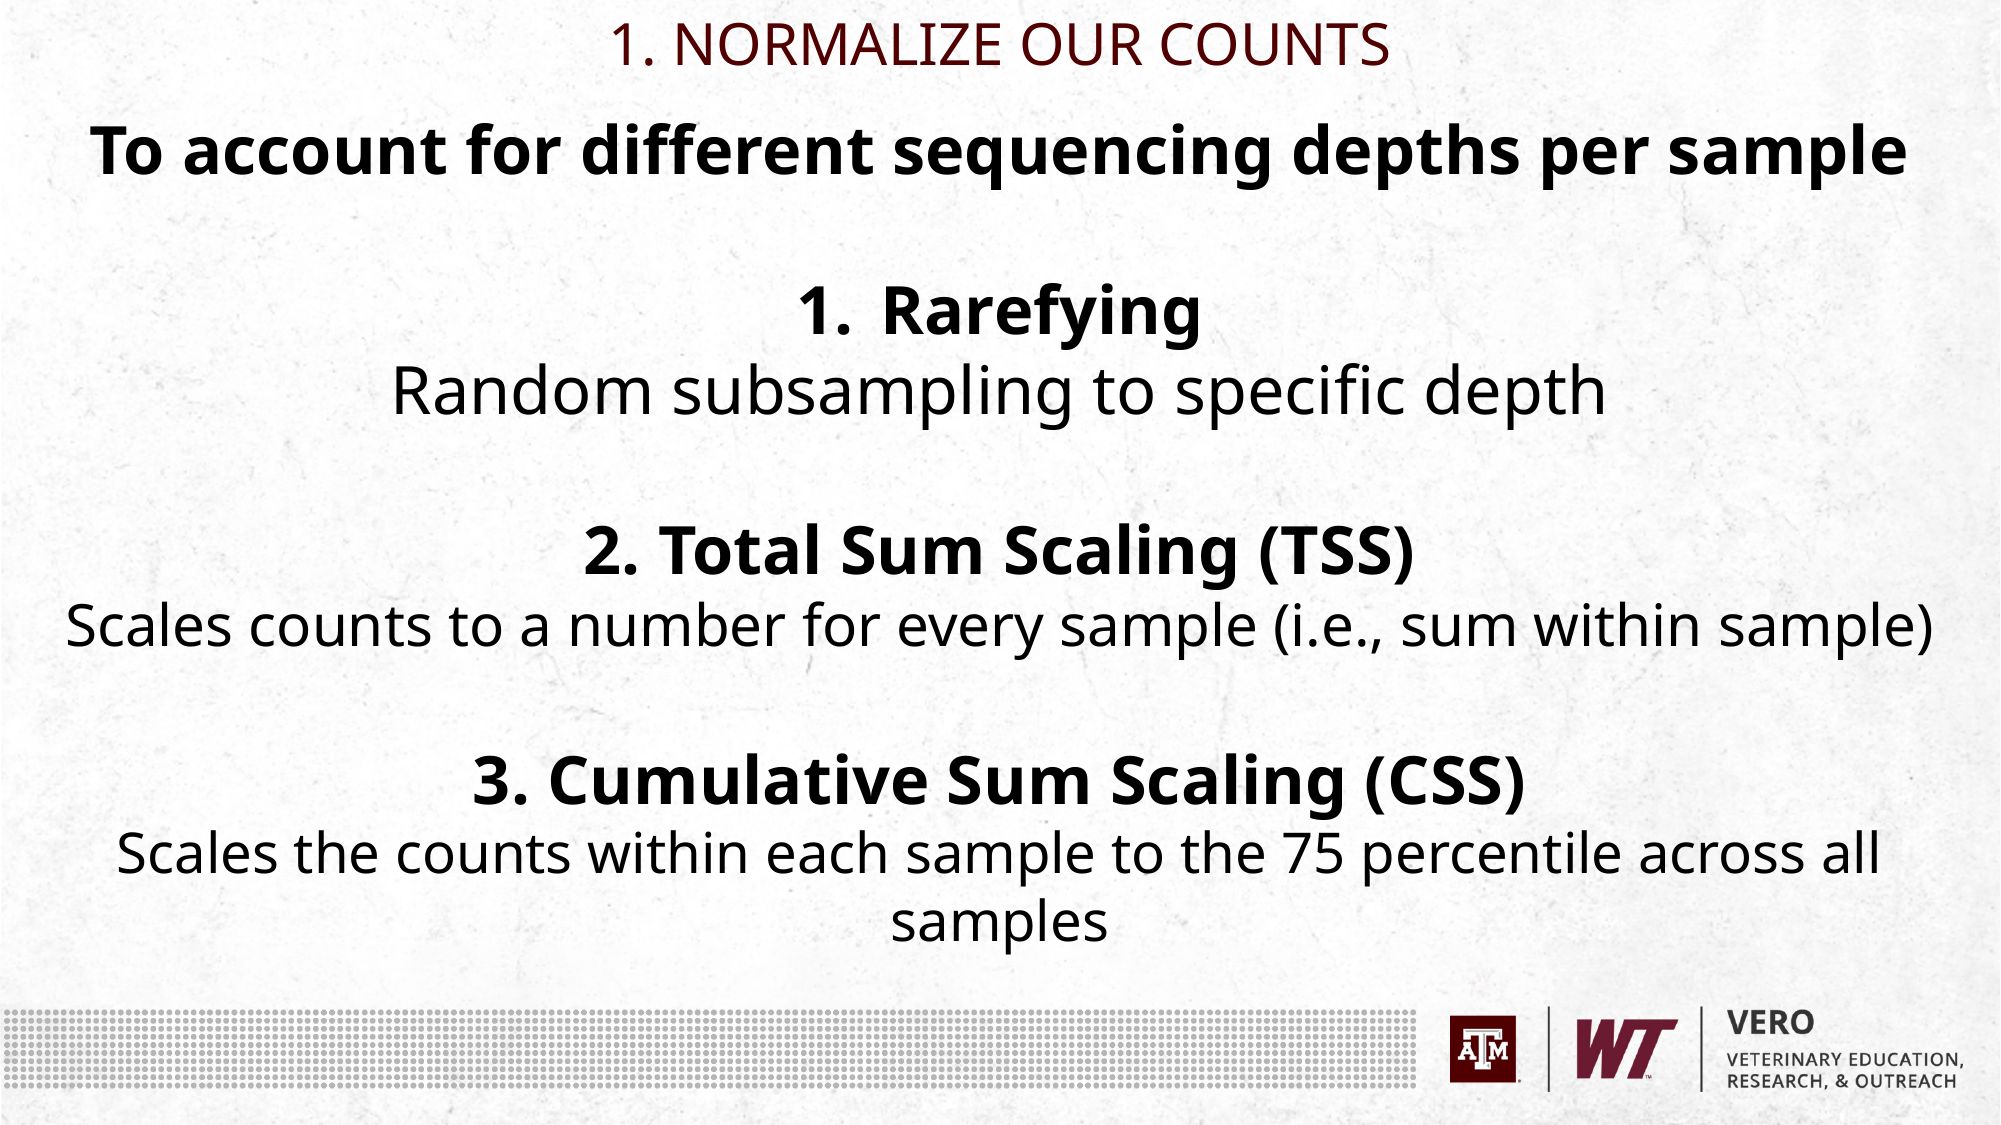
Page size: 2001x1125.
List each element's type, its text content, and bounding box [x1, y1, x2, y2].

text_box 1. NORMALIZE OUR COUNTS [0, 0, 2000, 85]
picture [0, 0, 2001, 1125]
text_box To account for different sequencing depths per sample Rarefying Random subsampling to specific depth 2. Total Sum Scaling (TSS) Scales counts to a number for every sample (i.e., sum within sample) 3. Cumulative Sum Scaling (CSS) Scales the counts within each sample to the 75 percentile across all samples [0, 100, 2000, 961]
